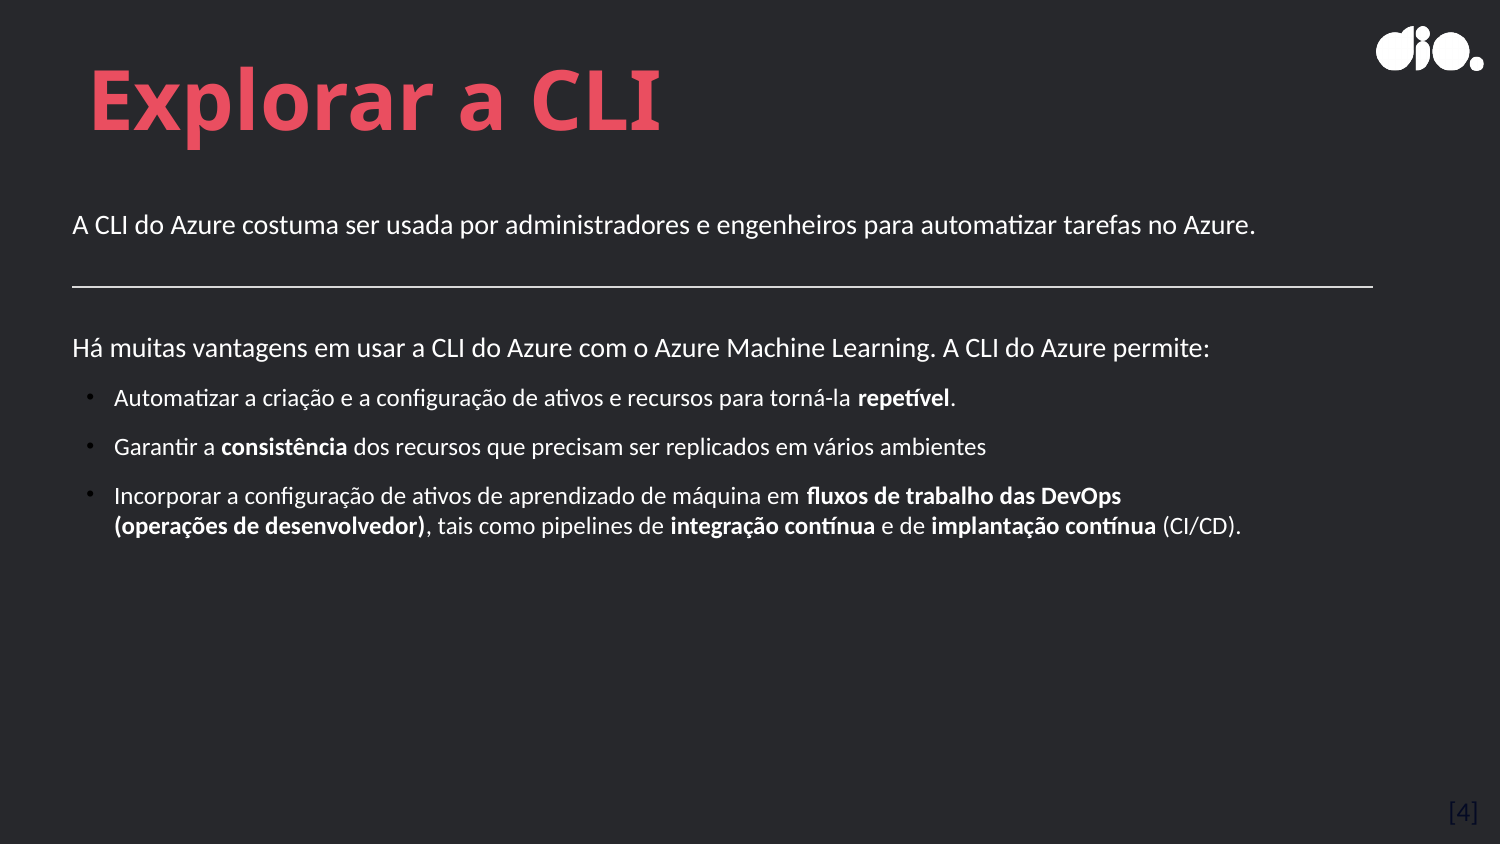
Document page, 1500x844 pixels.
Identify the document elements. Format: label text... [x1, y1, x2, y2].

title Explorar a CLI [72, 71, 1428, 136]
text_box A CLI do Azure costuma ser usada por administradores e engenheiros para automatizar tarefas no Azure. [72, 175, 1404, 271]
text_box Há muitas vantagens em usar a CLI do Azure com o Azure Machine Learning. A CLI do Azure permite: Automatizar a criação e a configuração de ativos e recursos para torná-la repetível. Garantir a consistência dos recursos que precisam ser replicados em vários ambientes Incorporar a configuração de ativos de aprendizado de máquina em fluxos de trabalho das DevOps (operações de desenvolvedor), tais como pipelines de integração contínua e de implantação contínua (CI/CD). [72, 303, 1374, 565]
text_box [4] [1394, 779, 1494, 844]
picture [1376, 26, 1484, 71]
